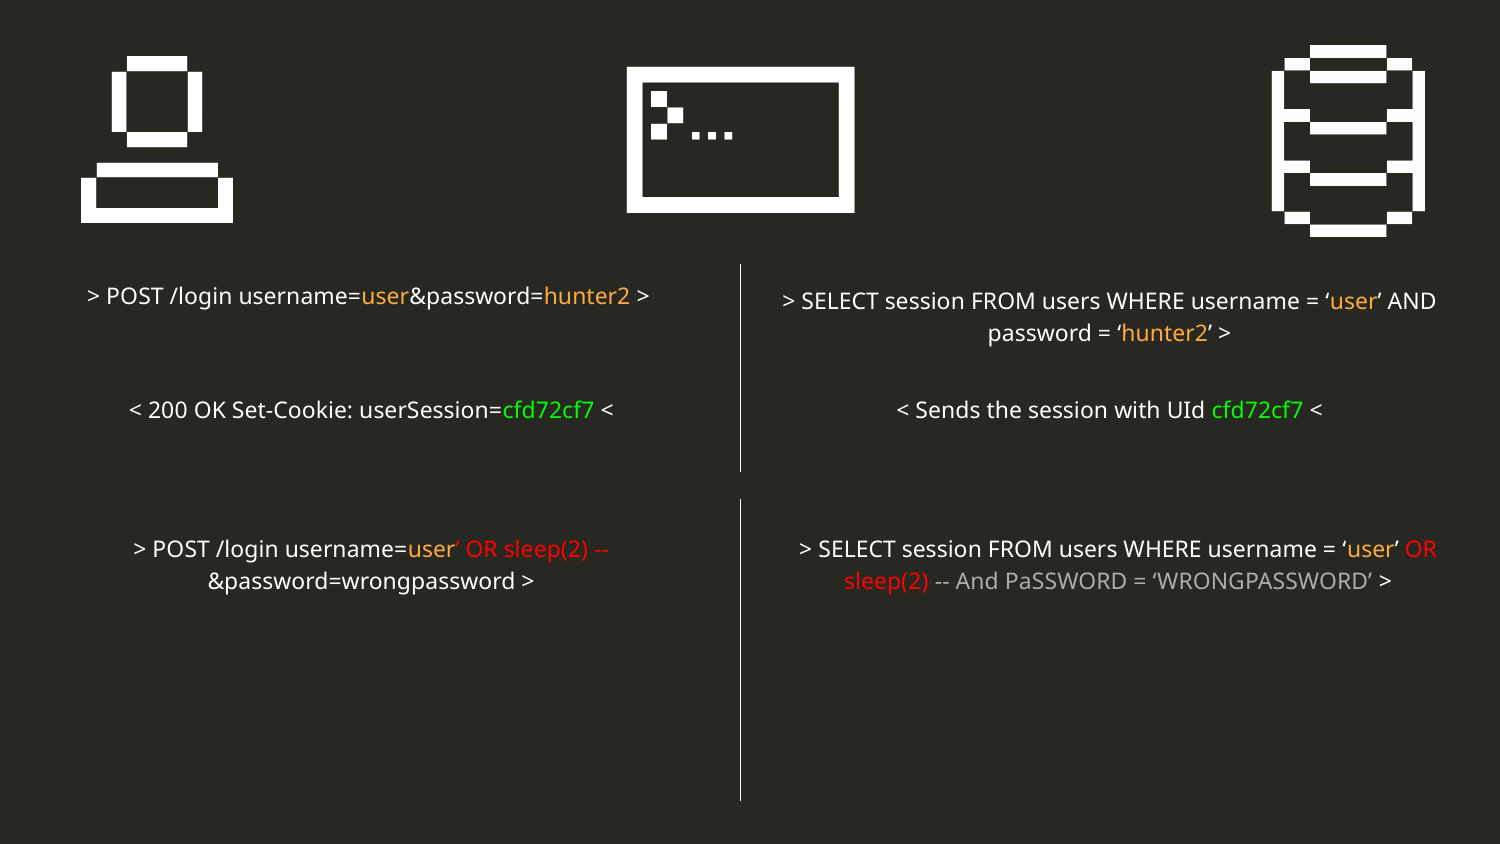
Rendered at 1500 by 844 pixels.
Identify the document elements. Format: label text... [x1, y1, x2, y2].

text_box < 200 OK Set-Cookie: userSession=cfd72cf7 < [8, 377, 735, 439]
text_box > POST /login username=user&password=hunter2 > [8, 267, 735, 323]
text_box > SELECT session FROM users WHERE username = ‘user’ OR sleep(2) -- And PaSSWORD = ‘WRONGPASSWORD’ > [754, 515, 1482, 609]
text_box < Sends the session with UId cfd72cf7 < [746, 377, 1473, 439]
text_box > SELECT session FROM users WHERE username = ‘user’ AND password = ‘hunter2’ > [746, 267, 1473, 361]
picture [610, 50, 871, 312]
text_box > POST /login username=user’ OR sleep(2) -- &password=wrongpassword > [8, 515, 735, 609]
picture [1014, 0, 1425, 238]
picture [0, 0, 248, 224]
